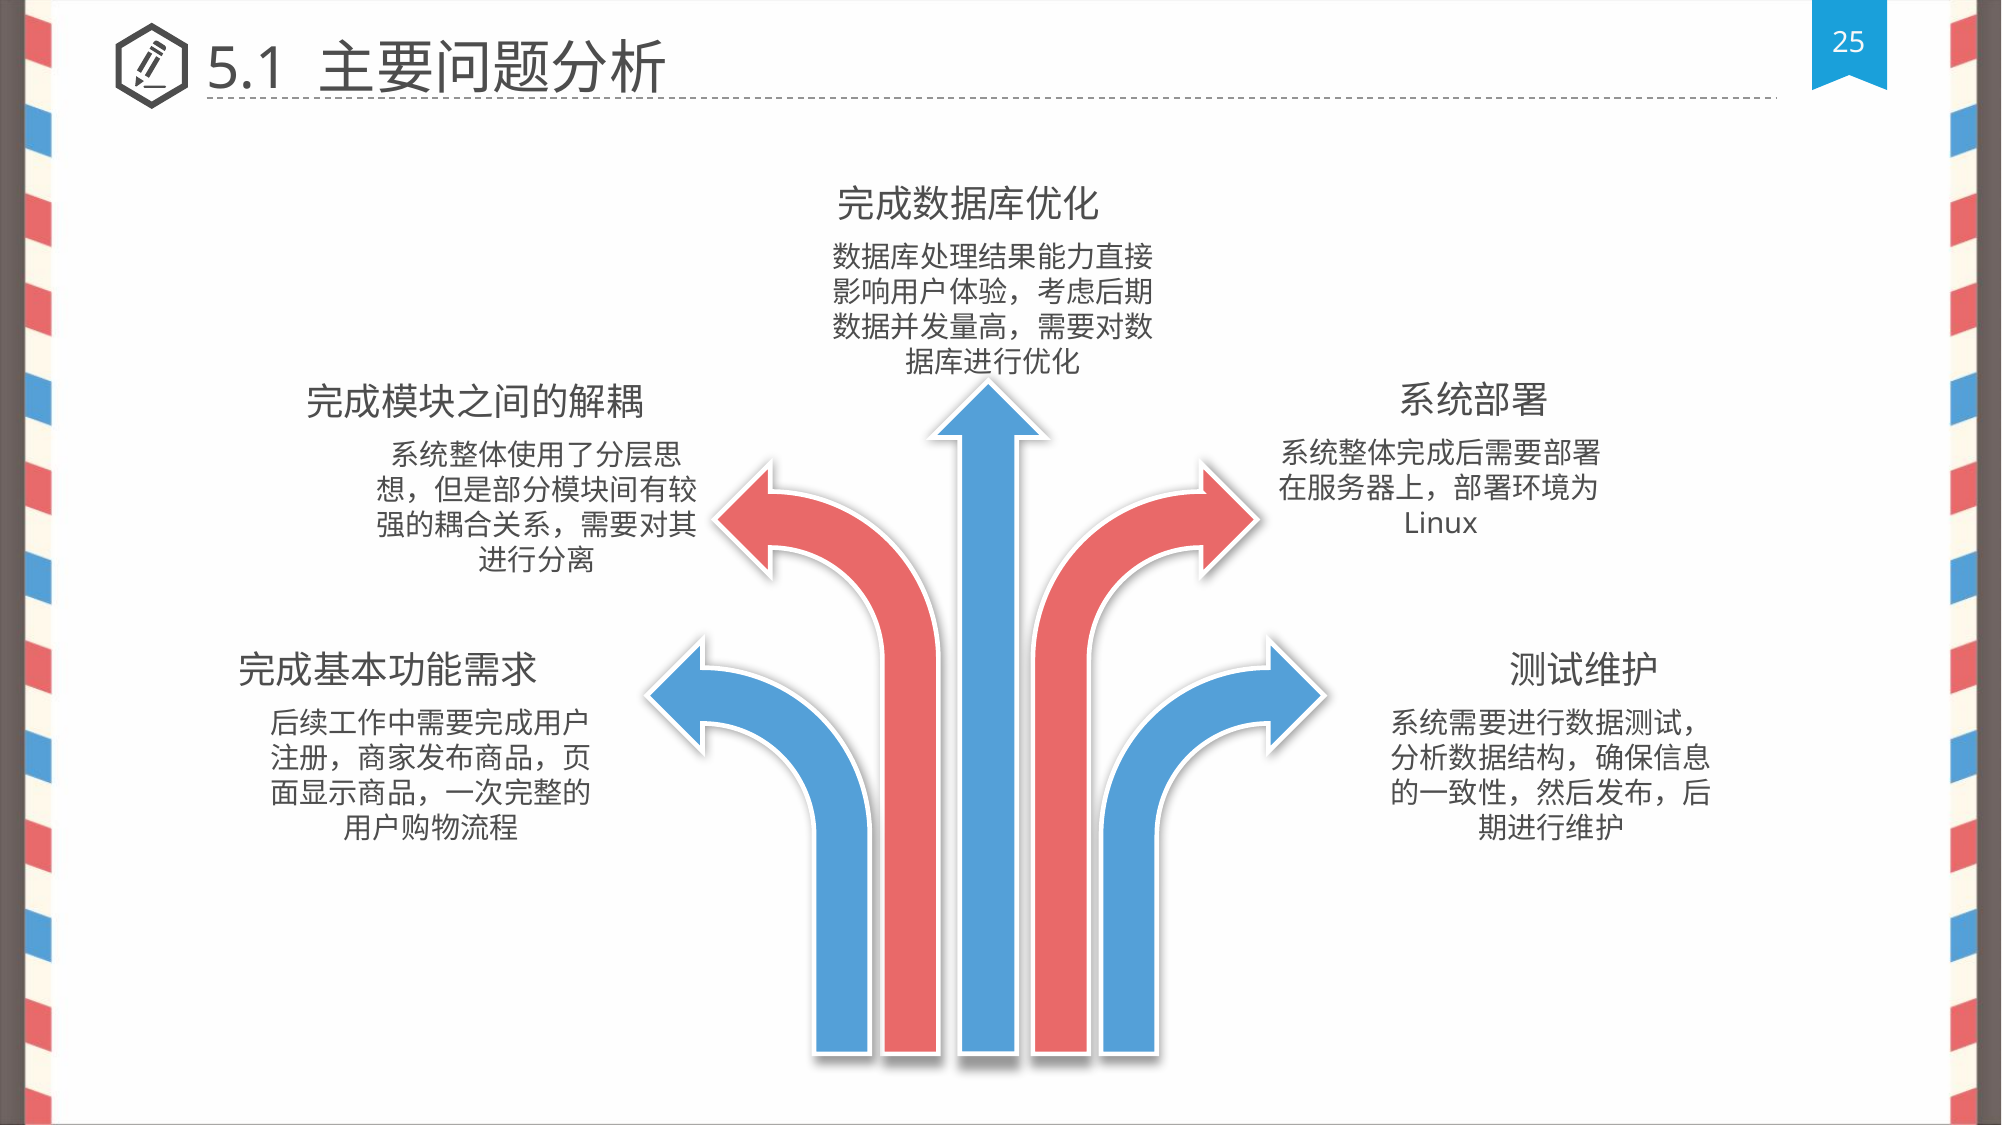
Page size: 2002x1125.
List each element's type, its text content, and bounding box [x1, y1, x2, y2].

text_box 完成基本功能需求 [222, 638, 553, 699]
text_box 完成模块之间的解耦 [291, 370, 659, 431]
text_box 系统部署 [1383, 368, 1564, 427]
text_box 测试维护 [1494, 638, 1674, 696]
text_box [715, 463, 939, 1054]
text_box [1032, 463, 1258, 1054]
text_box 后续工作中需要完成用户注册，商家发布商品，页面显示商品，一次完整的用户购物流程 [253, 696, 609, 852]
text_box 系统整体使用了分层思想，但是部分模块间有较强的耦合关系，需要对其进行分离 [359, 429, 715, 584]
text_box 系统需要进行数据测试，分析数据结构，确保信息的一致性，然后发布，后期进行维护 [1374, 696, 1729, 852]
text_box [1101, 639, 1325, 1054]
text_box [115, 22, 188, 109]
text_box 系统整体完成后需要部署在服务器上，部署环境为Linux [1263, 427, 1618, 547]
text_box 完成数据库优化 [822, 172, 1116, 230]
text_box 数据库处理结果能力直接影响用户体验，考虑后期数据并发量高，需要对数据库进行优化 [815, 230, 1171, 386]
text_box [646, 639, 870, 1054]
text_box 5.1 主要问题分析 [206, 29, 806, 97]
text_box [931, 386, 1046, 1054]
picture [0, 0, 2002, 1125]
